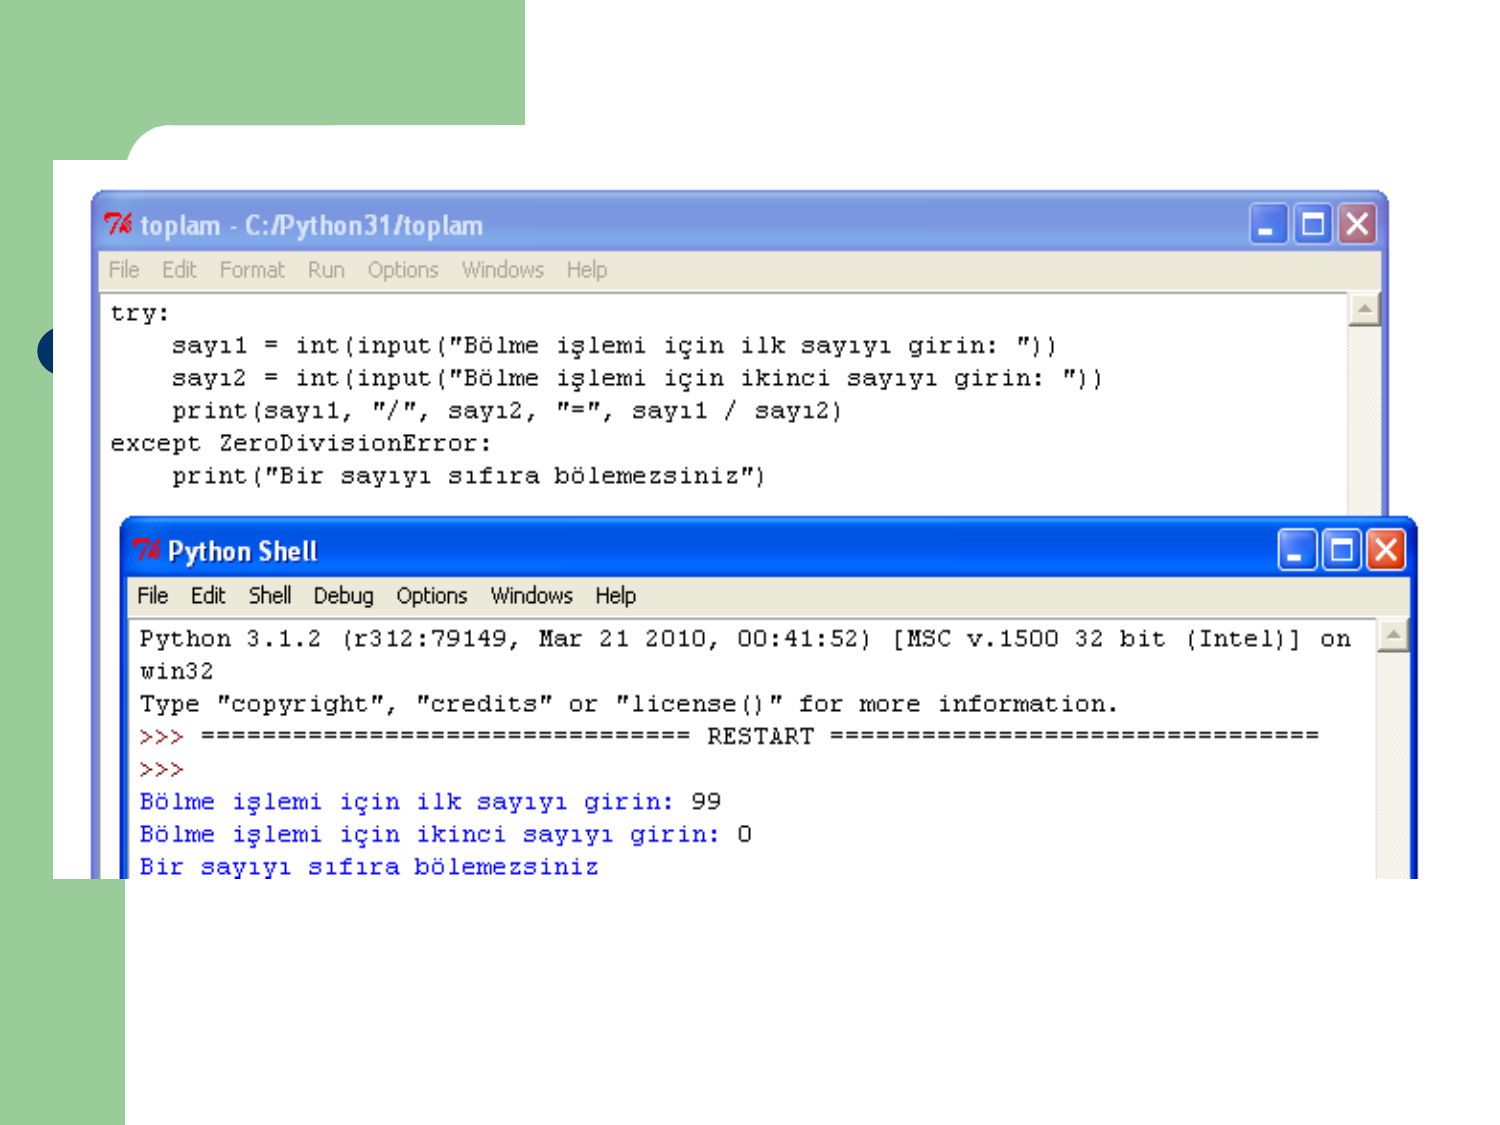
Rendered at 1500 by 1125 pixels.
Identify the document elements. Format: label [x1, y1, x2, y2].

list [52, 160, 1448, 879]
